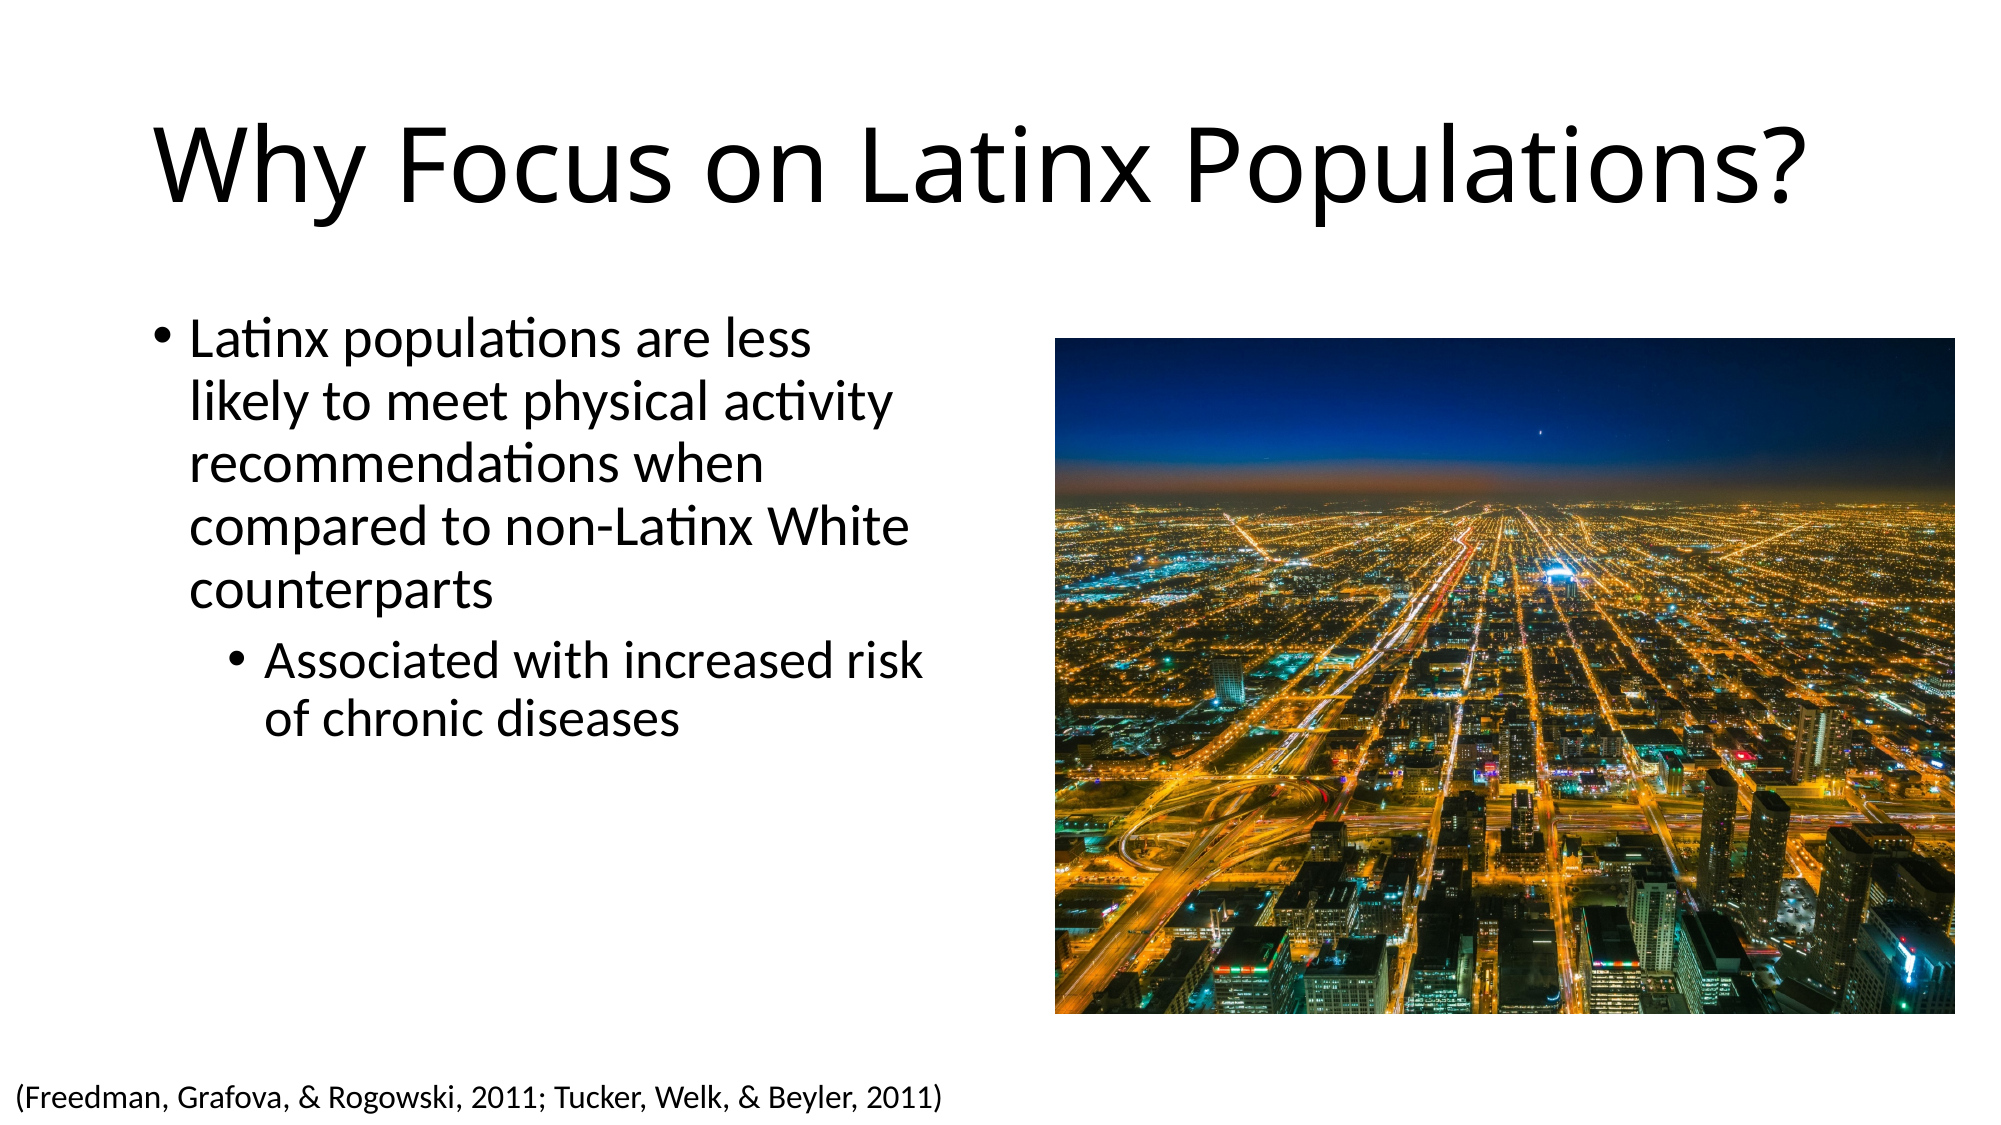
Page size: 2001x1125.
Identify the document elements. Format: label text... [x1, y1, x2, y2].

picture [1055, 338, 1955, 1014]
title Why Focus on Latinx Populations? [137, 59, 1863, 278]
list Latinx populations are less likely to meet physical activity recommendations when compared to non-Latinx White counterparts Associated with increased risk of chronic diseases [137, 299, 961, 1014]
text_box (Freedman, Grafova, & Rogowski, 2011; Tucker, Welk, & Beyler, 2011) [0, 1067, 2000, 1123]
